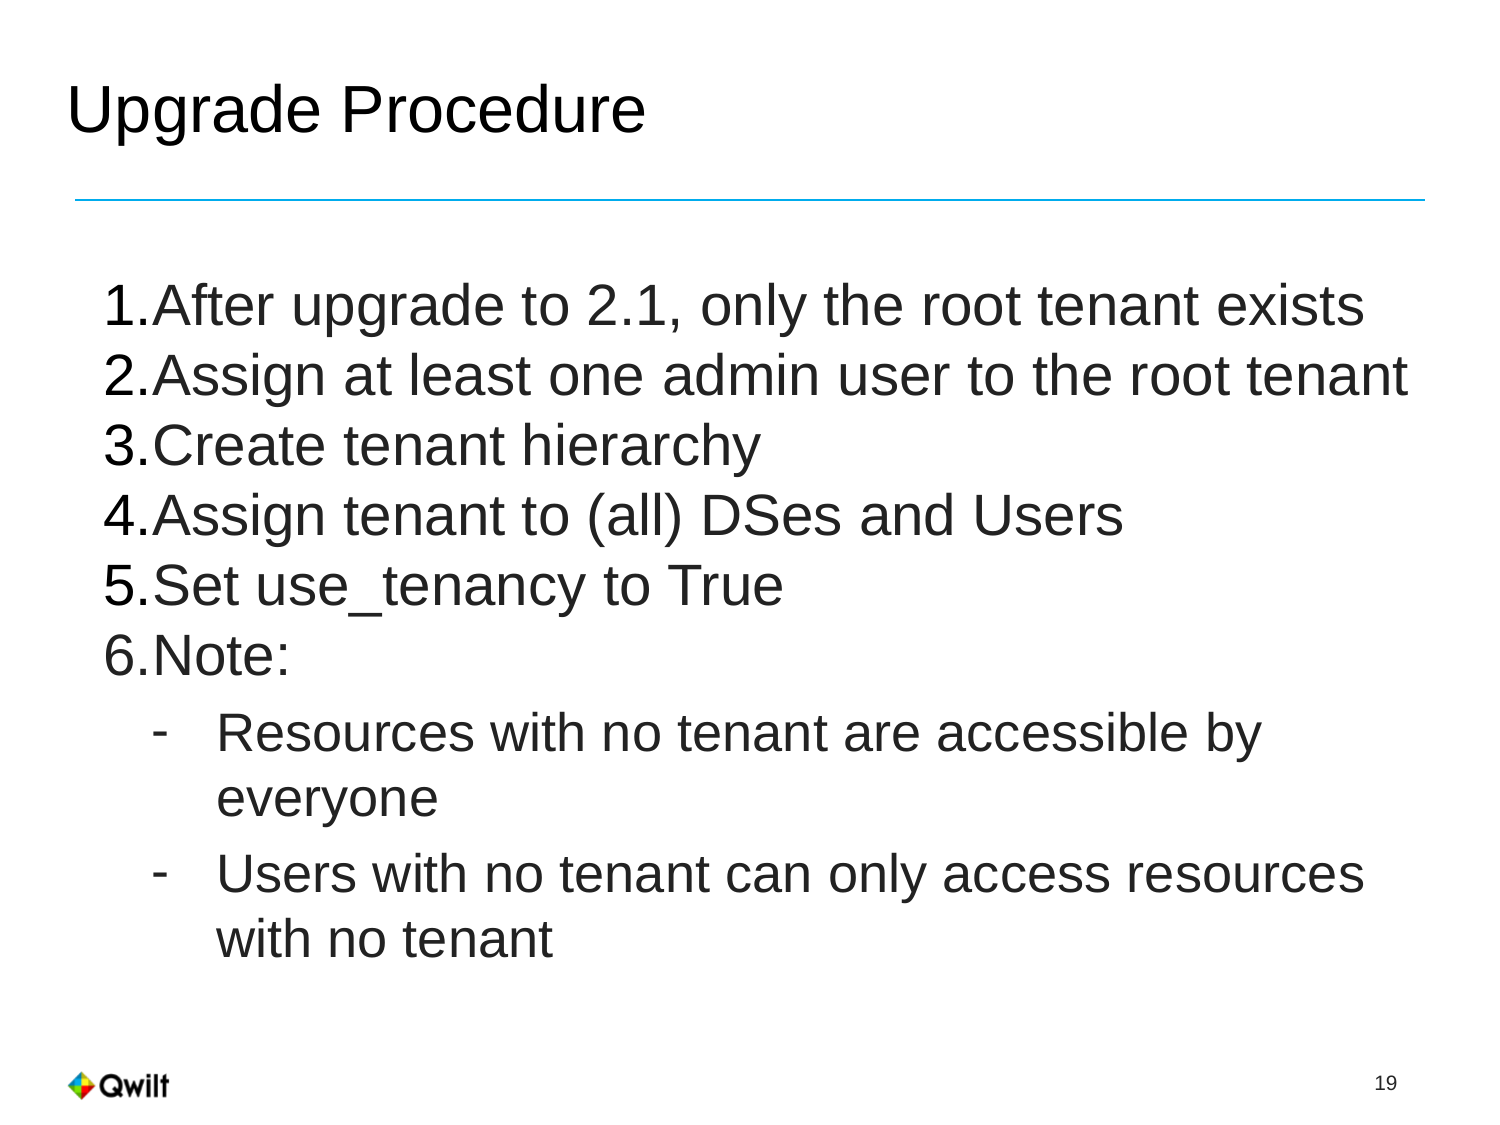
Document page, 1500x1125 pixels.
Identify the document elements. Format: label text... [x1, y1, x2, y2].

list After upgrade to 2.1, only the root tenant exists Assign at least one admin user to the root tenant Create tenant hierarchy Assign tenant to (all) DSes and Users Set use_tenancy to True Note: Resources with no tenant are accessible by everyone Users with no tenant can only access resources with no tenant [51, 252, 1449, 1000]
title Upgrade Procedure [51, 37, 1463, 175]
picture [51, 1062, 188, 1109]
slide_number 19 [1353, 1062, 1438, 1110]
